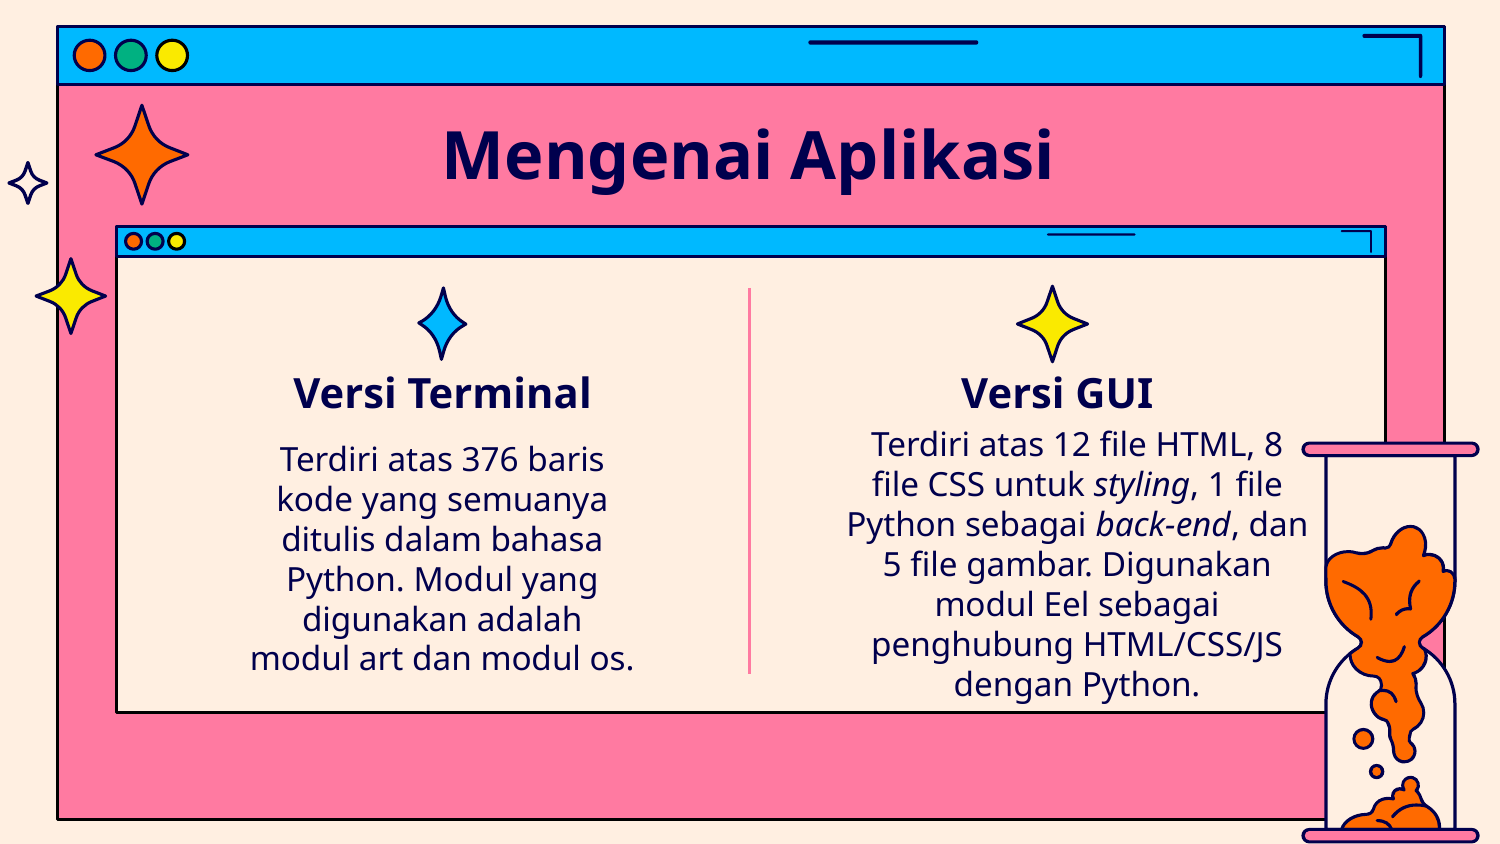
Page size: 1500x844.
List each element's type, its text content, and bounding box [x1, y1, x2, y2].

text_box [1301, 441, 1480, 844]
title Versi GUI [847, 365, 1267, 408]
subtitle Terdiri atas 376 baris kode yang semuanya ditulis dalam bahasa Python. Modul yang digunakan adalah modul art dan modul os. [233, 423, 652, 620]
text_box [418, 287, 466, 360]
subtitle Terdiri atas 12 file HTML, 8 file CSS untuk styling, 1 file Python sebagai back-end, dan 5 file gambar. Digunakan modul Eel sebagai penghubung HTML/CSS/JS dengan Python. [831, 408, 1324, 663]
title Versi Terminal [233, 365, 652, 423]
title Mengenai Aplikasi [114, 97, 1383, 192]
text_box [1017, 286, 1088, 362]
